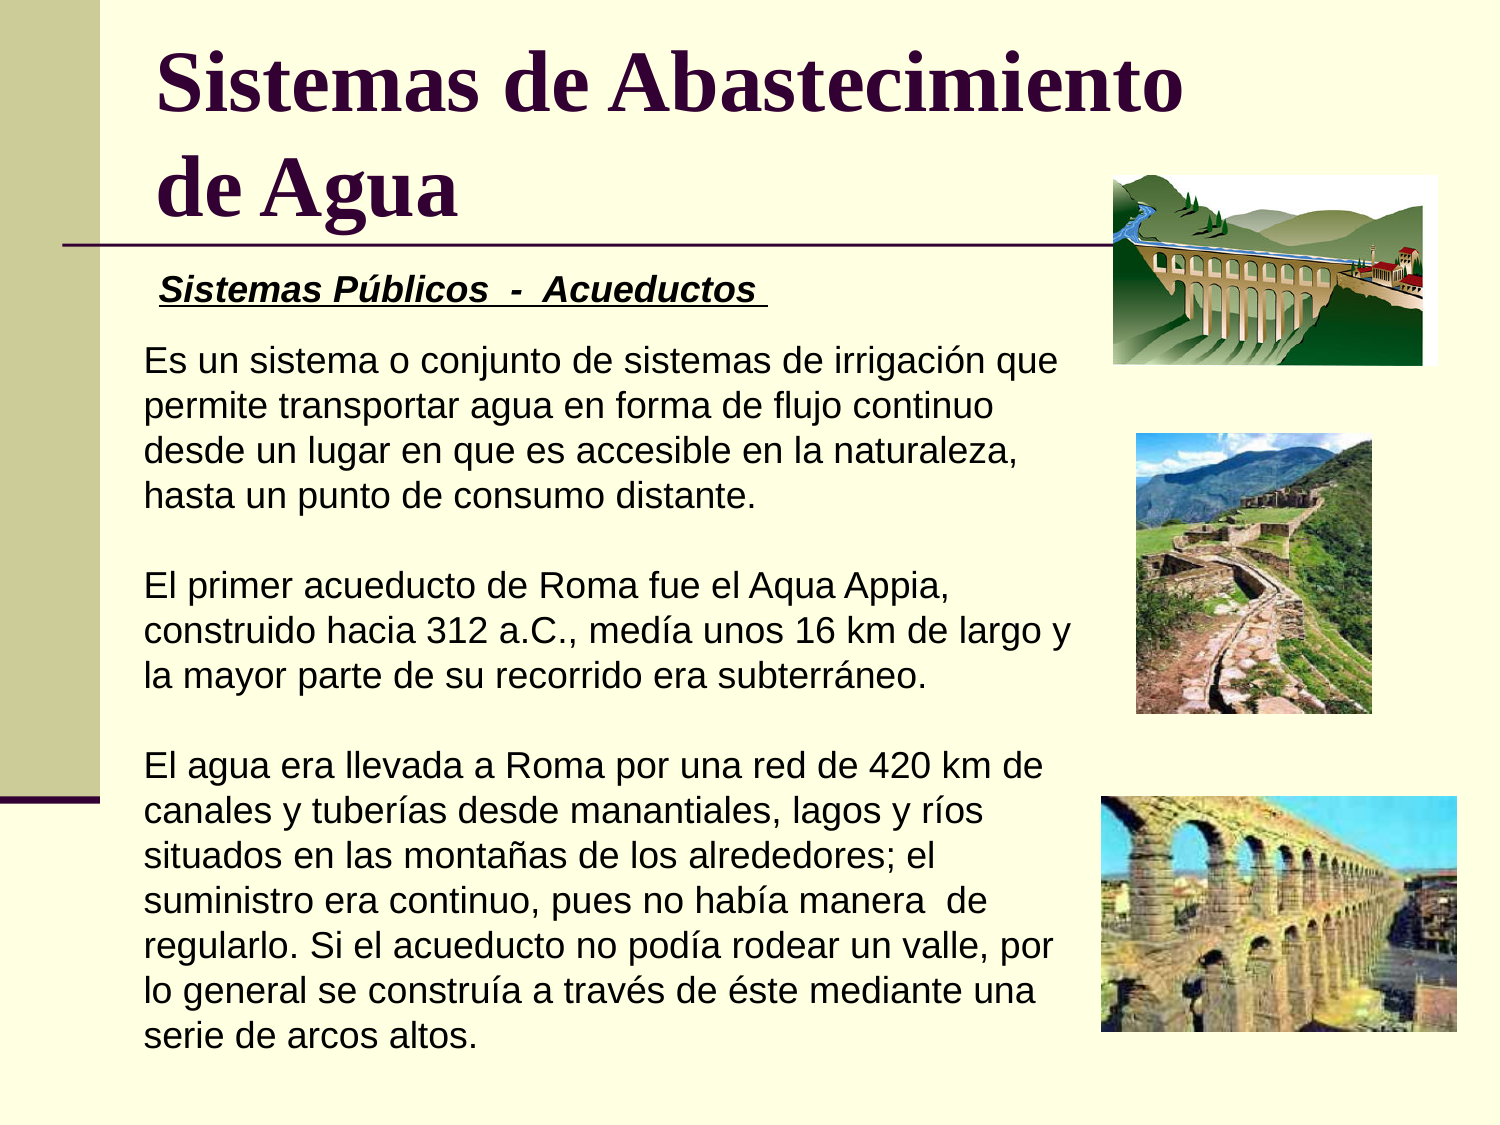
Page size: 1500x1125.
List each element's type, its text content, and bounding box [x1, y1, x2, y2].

picture [1101, 796, 1457, 1032]
text_box [12, 0, 330, 124]
text_box Es un sistema o conjunto de sistemas de irrigación que permite transportar agua en forma de flujo continuo desde un lugar en que es accesible en la naturaleza, hasta un punto de consumo distante. El primer acueducto de Roma fue el Aqua Appia, construido hacia 312 a.C., medía unos 16 km de largo y la mayor parte de su recorrido era subterráneo. El agua era llevada a Roma por una red de 420 km de canales y tuberías desde manantiales, lagos y ríos situados en las montañas de los alrededores; el suministro era continuo, pues no había manera de regularlo. Si el acueducto no podía rodear un valle, por lo general se construía a través de éste mediante una serie de arcos altos. [128, 328, 1102, 1109]
text_box Sistemas de Abastecimiento de Agua [140, 35, 1416, 223]
text_box Sistemas Públicos - Acueductos [143, 257, 783, 319]
picture [1136, 433, 1372, 715]
picture [1112, 175, 1438, 366]
